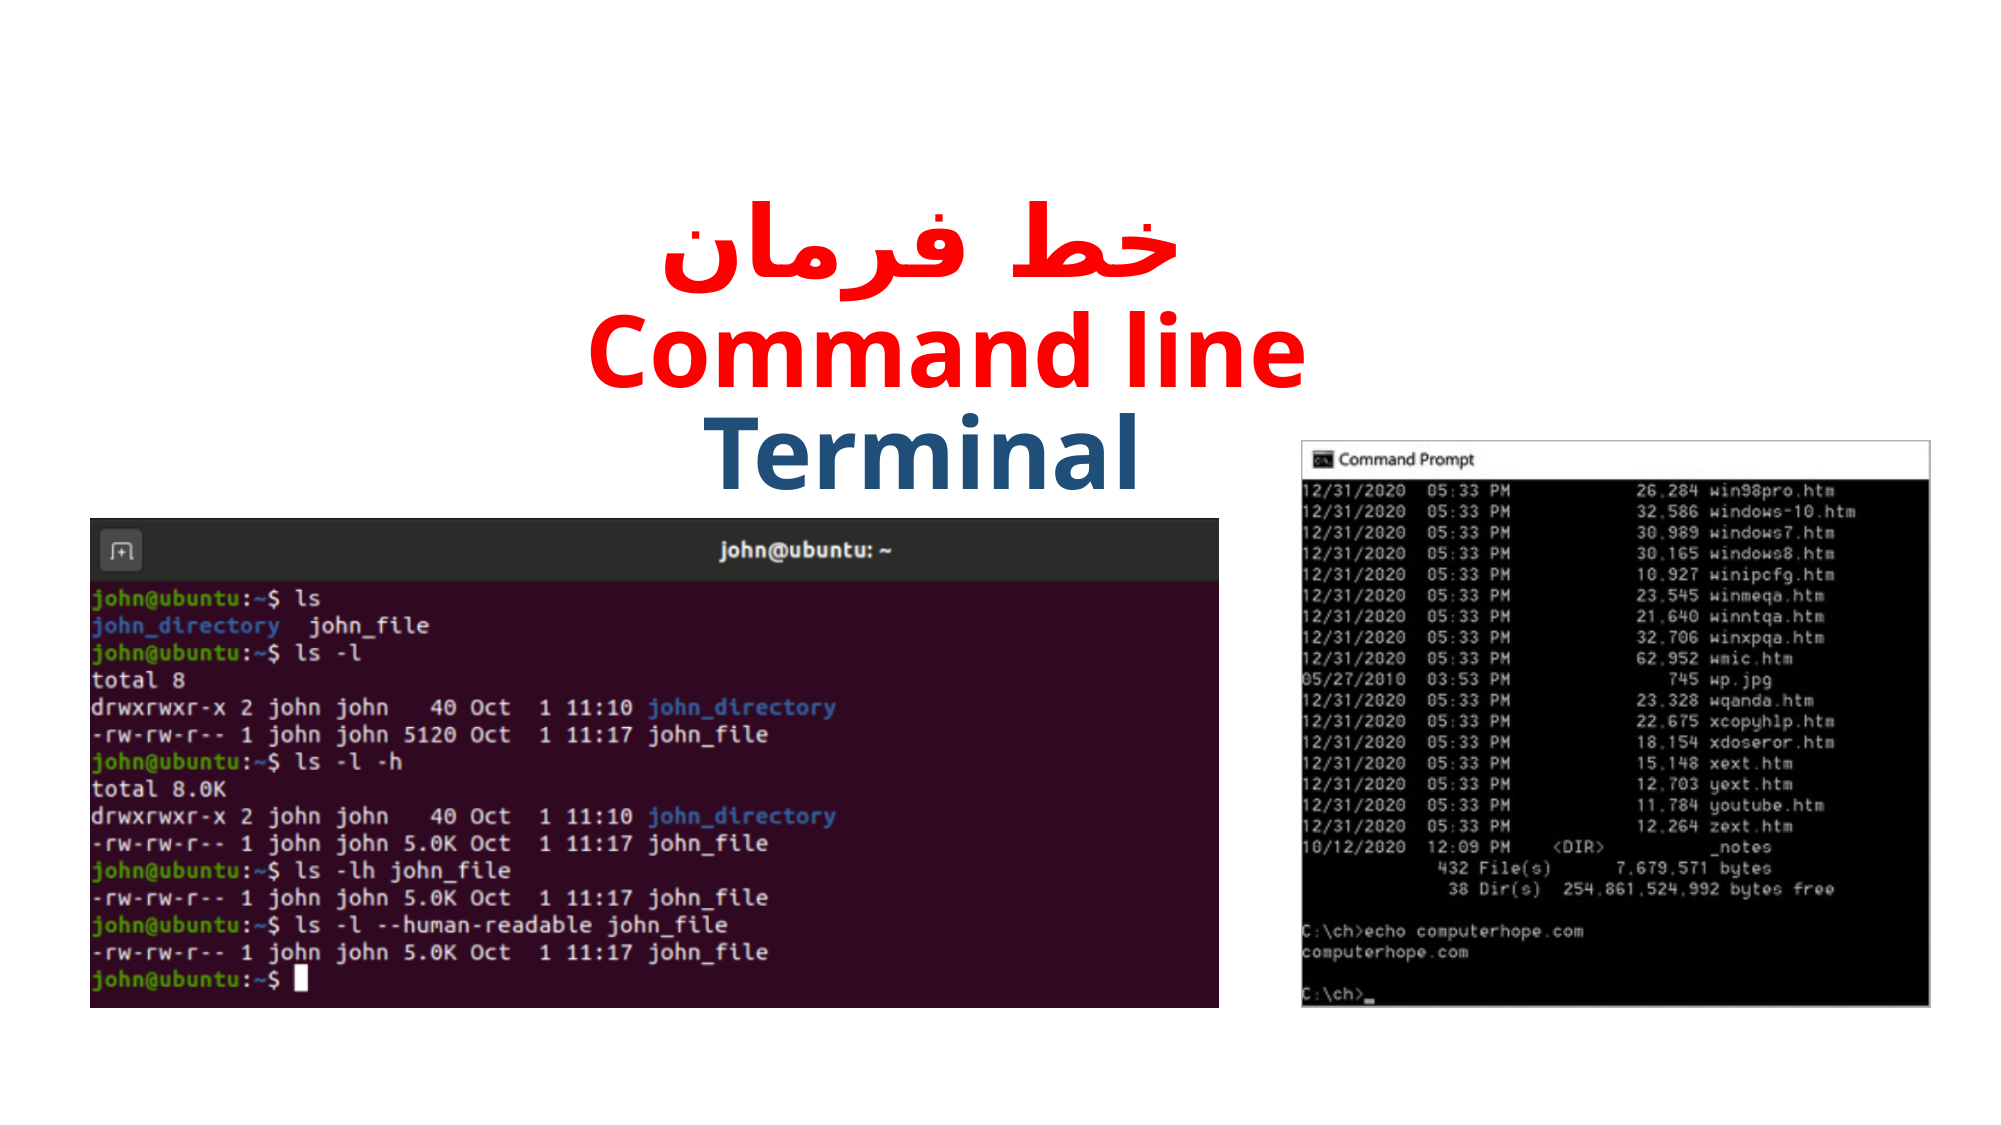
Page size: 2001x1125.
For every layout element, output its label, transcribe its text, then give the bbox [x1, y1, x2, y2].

picture [90, 518, 1219, 1008]
text_box خط فرمان [172, 118, 1673, 307]
text_box Command line [197, 228, 1698, 417]
text_box Terminal [172, 330, 1673, 519]
picture [1301, 440, 1931, 1008]
